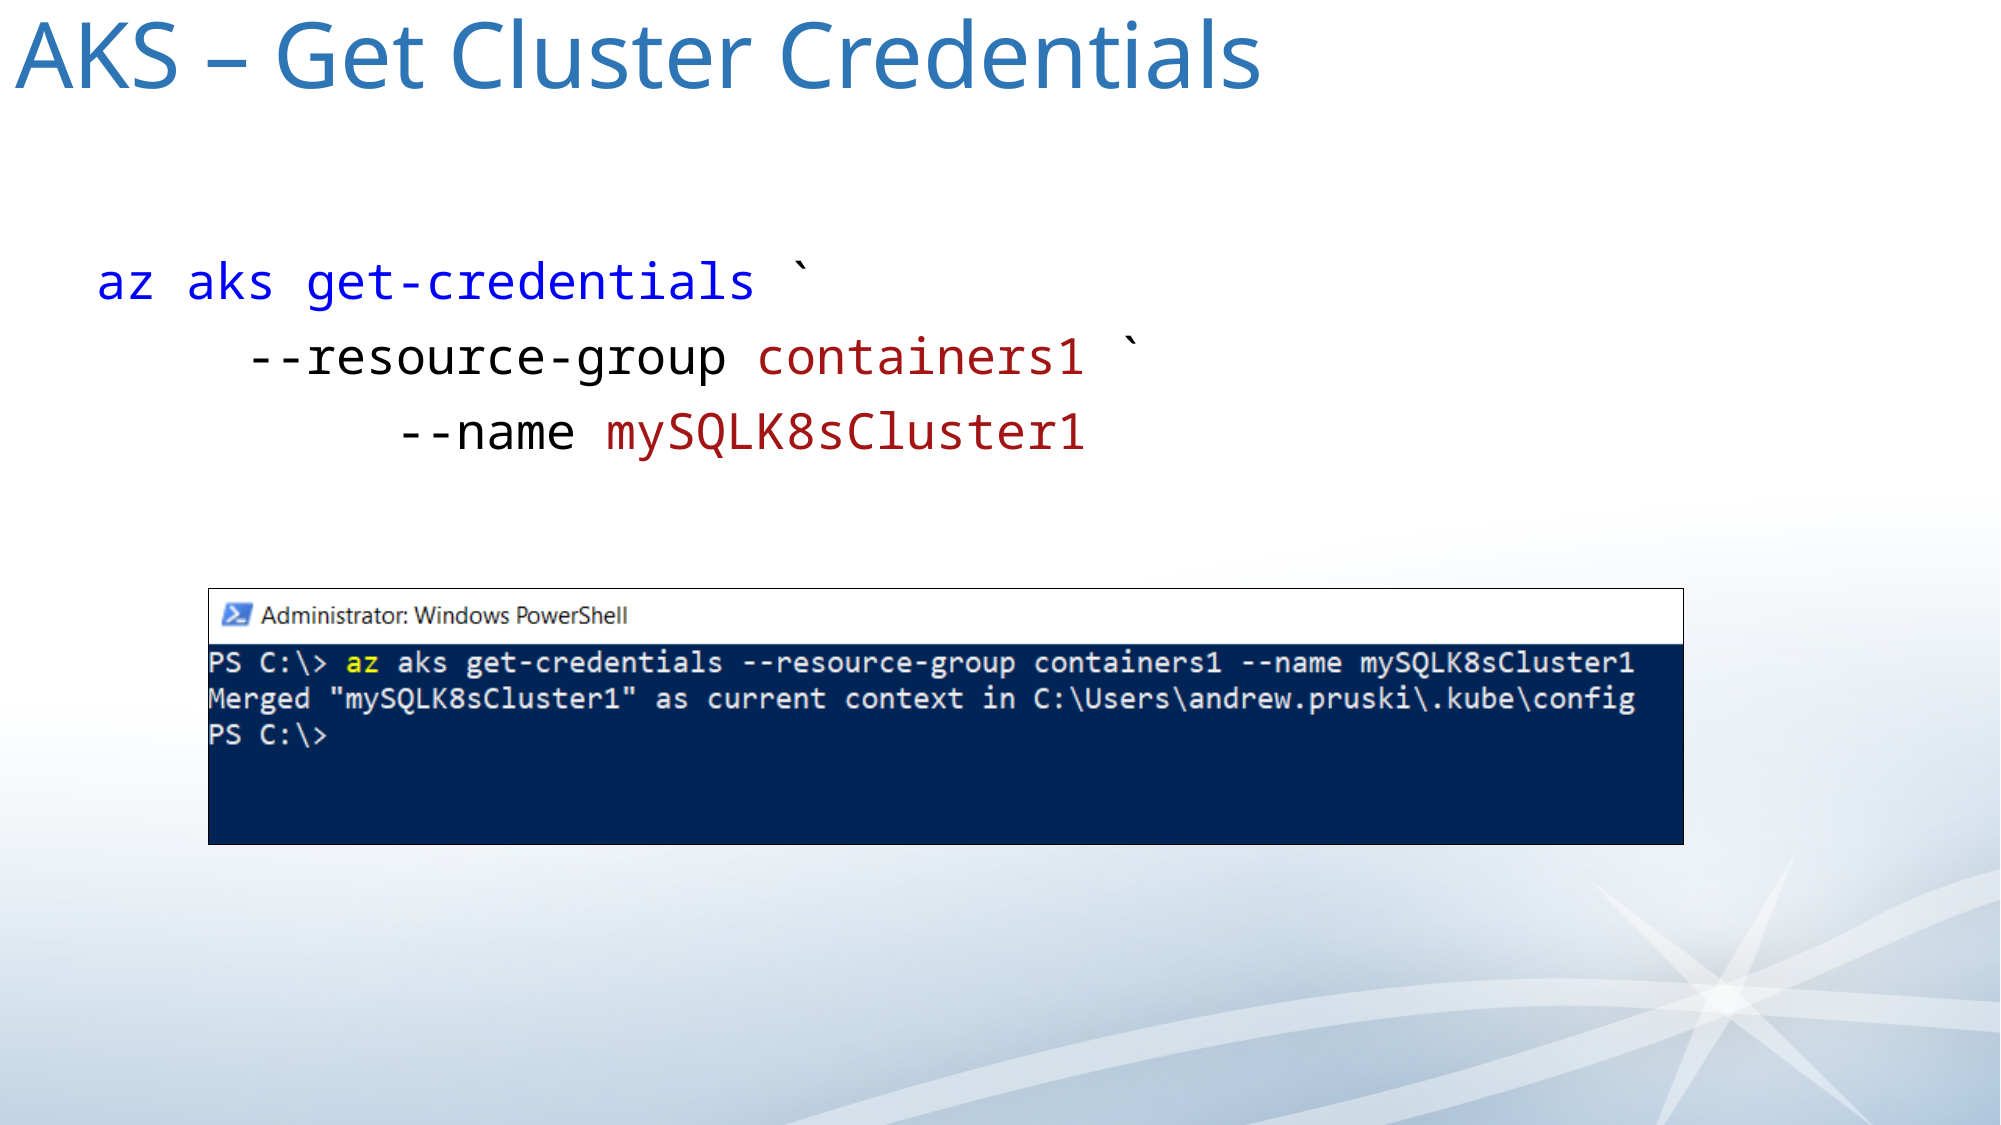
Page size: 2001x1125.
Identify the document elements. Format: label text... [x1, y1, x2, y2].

title AKS – Get Cluster Credentials [0, 0, 1671, 117]
picture [0, 0, 2001, 1125]
list az aks get-credentials ` --resource-group containers1 ` --name mySQLK8sCluster1 [81, 168, 1955, 1064]
